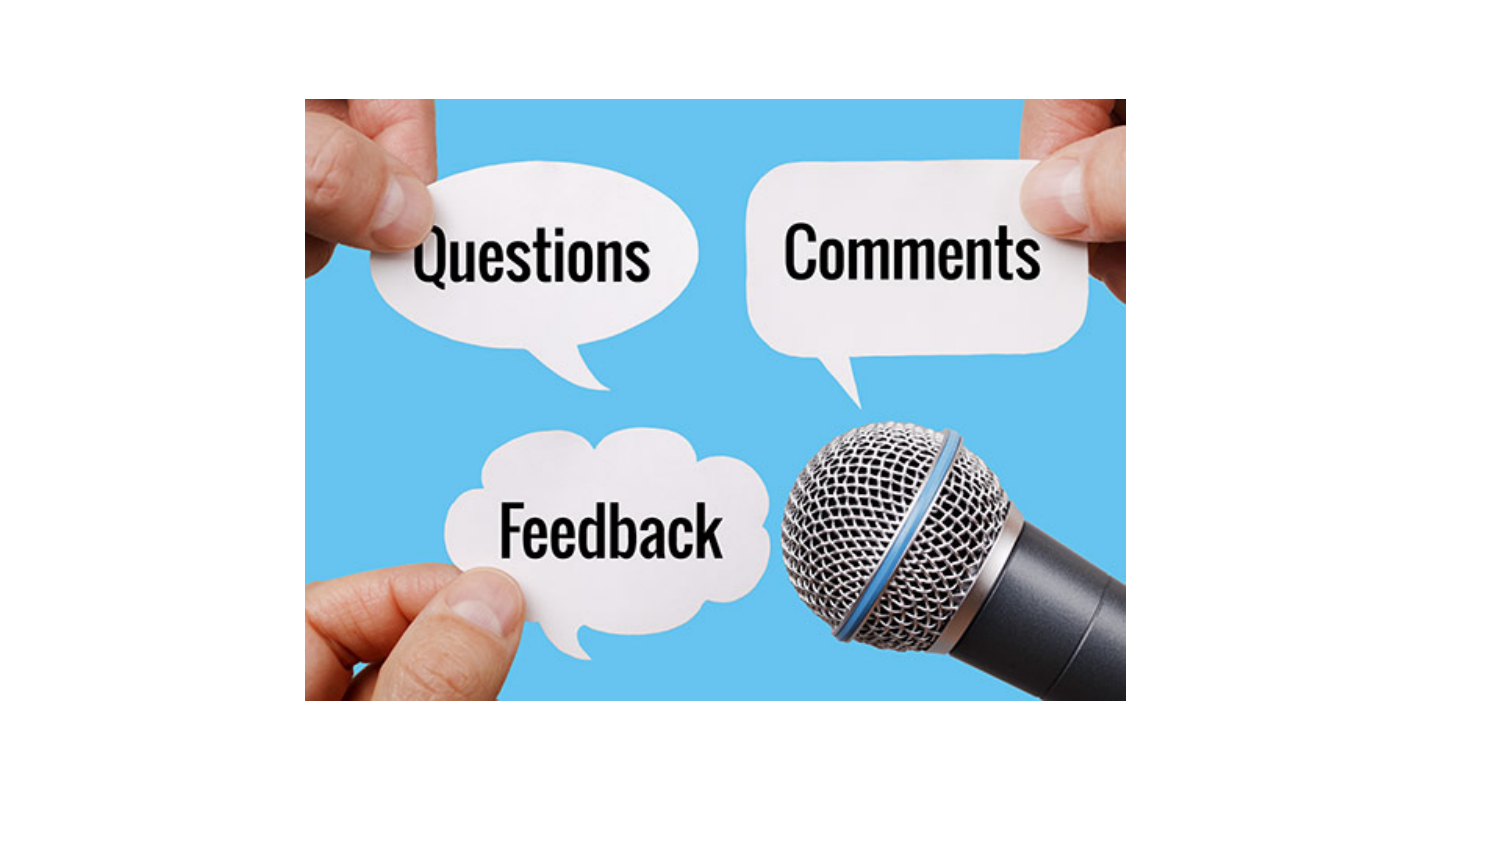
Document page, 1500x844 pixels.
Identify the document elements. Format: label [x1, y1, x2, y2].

picture [305, 98, 1127, 701]
